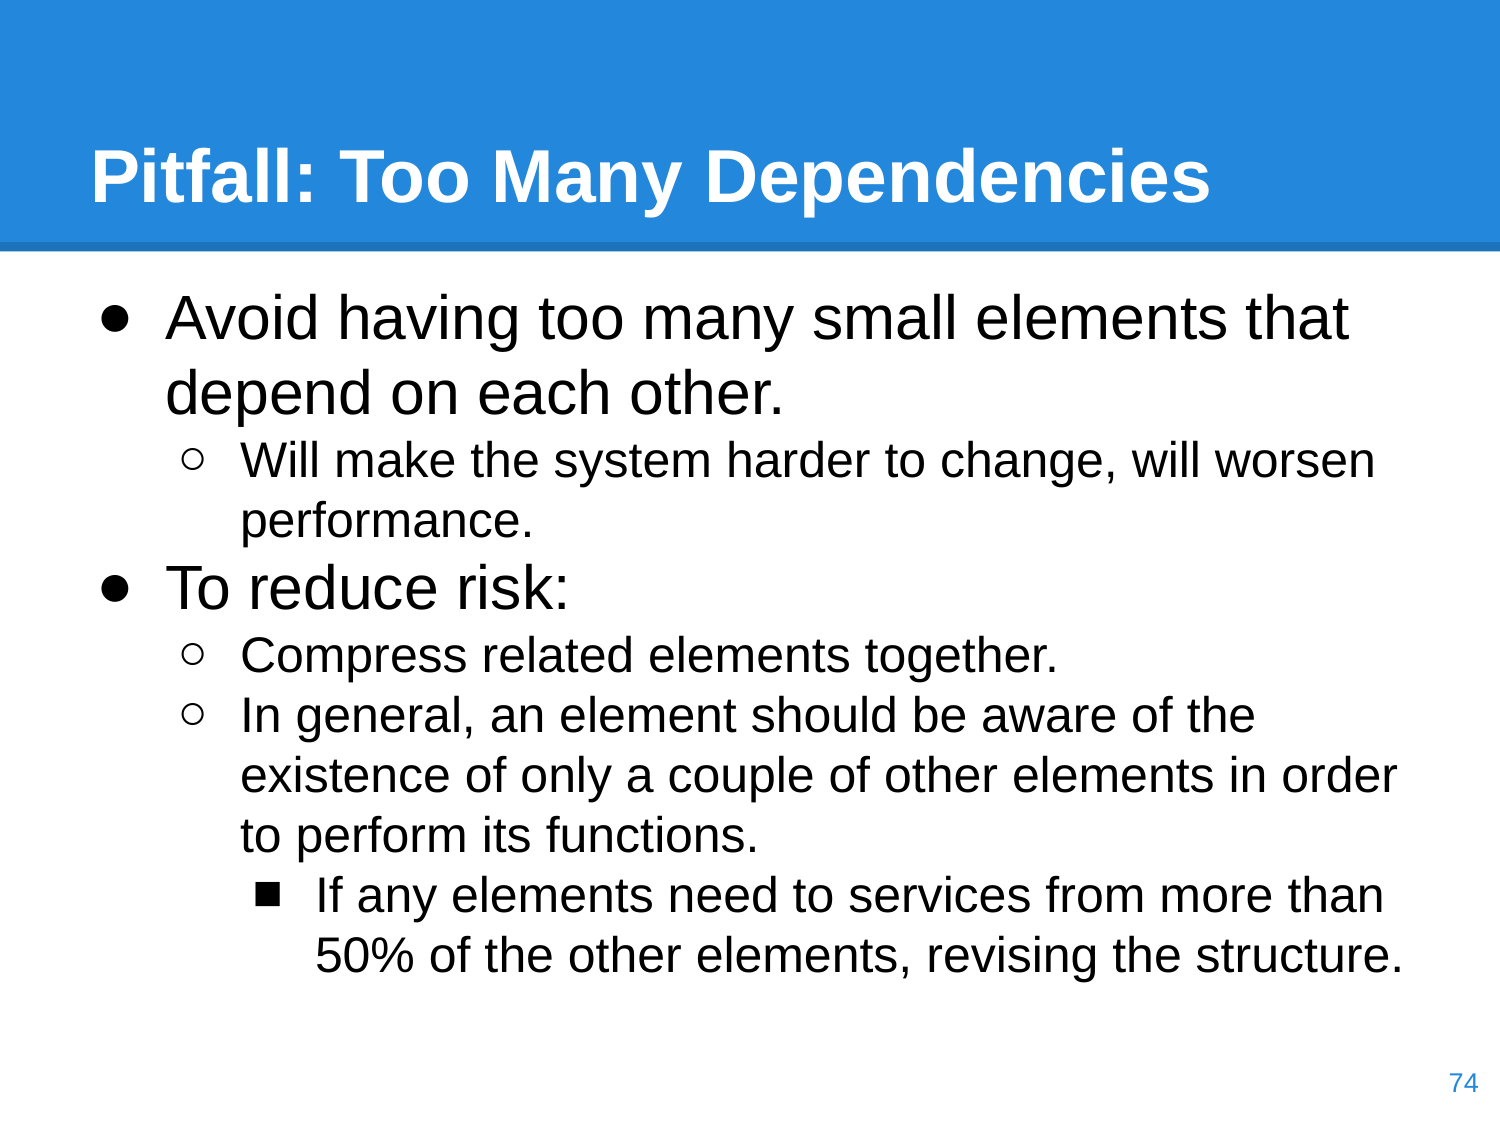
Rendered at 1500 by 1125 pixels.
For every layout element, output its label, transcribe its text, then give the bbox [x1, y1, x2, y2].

list Avoid having too many small elements that depend on each other. Will make the system harder to change, will worsen performance. To reduce risk: Compress related elements together. In general, an element should be aware of the existence of only a couple of other elements in order to perform its functions. If any elements need to services from more than 50% of the other elements, revising the structure. [75, 262, 1425, 1078]
slide_number ‹#› [1403, 1038, 1494, 1125]
title Pitfall: Too Many Dependencies [75, 45, 1425, 233]
